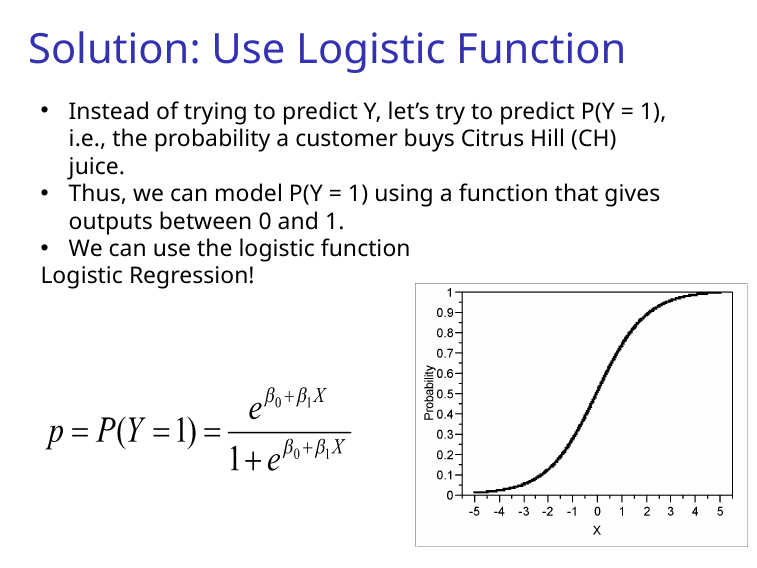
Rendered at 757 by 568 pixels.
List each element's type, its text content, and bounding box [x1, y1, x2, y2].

picture [415, 283, 748, 547]
picture [40, 378, 357, 478]
title Solution: Use Logistic Function [28, 21, 732, 117]
list Instead of trying to predict Y, let’s try to predict P(Y = 1), i.e., the probability a customer buys Citrus Hill (CH) juice. Thus, we can model P(Y = 1) using a function that gives outputs between 0 and 1. We can use the logistic function Logistic Regression! [40, 96, 677, 411]
